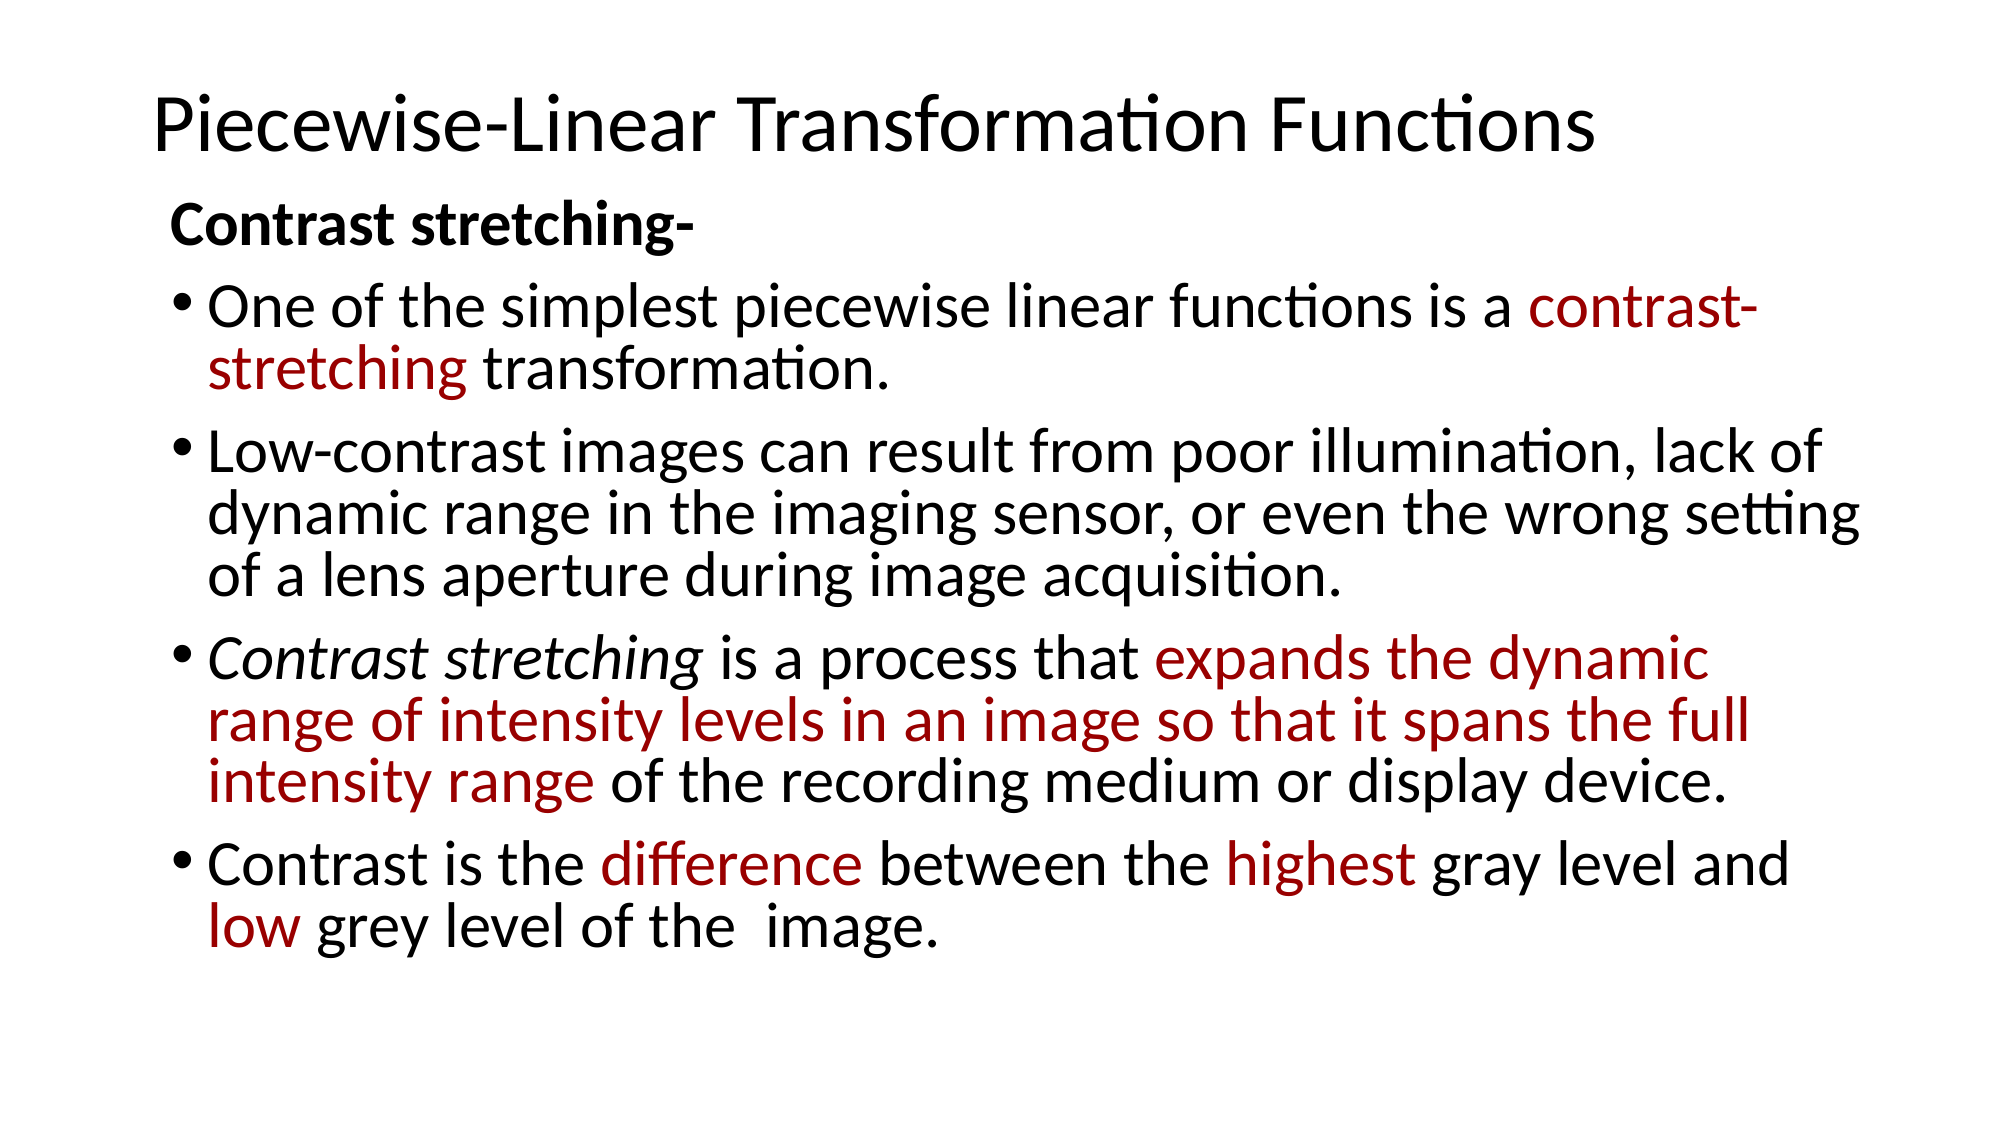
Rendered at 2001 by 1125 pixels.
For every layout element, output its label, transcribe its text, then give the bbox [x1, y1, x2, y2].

list Contrast stretching- One of the simplest piecewise linear functions is a contrast-stretching transformation. Low-contrast images can result from poor illumination, lack of dynamic range in the imaging sensor, or even the wrong setting of a lens aperture during image acquisition. Contrast stretching is a process that expands the dynamic range of intensity levels in an image so that it spans the full intensity range of the recording medium or display device. Contrast is the difference between the highest gray level and low grey level of the image. [155, 188, 1881, 1065]
title Piecewise-Linear Transformation Functions [137, 59, 1863, 189]
